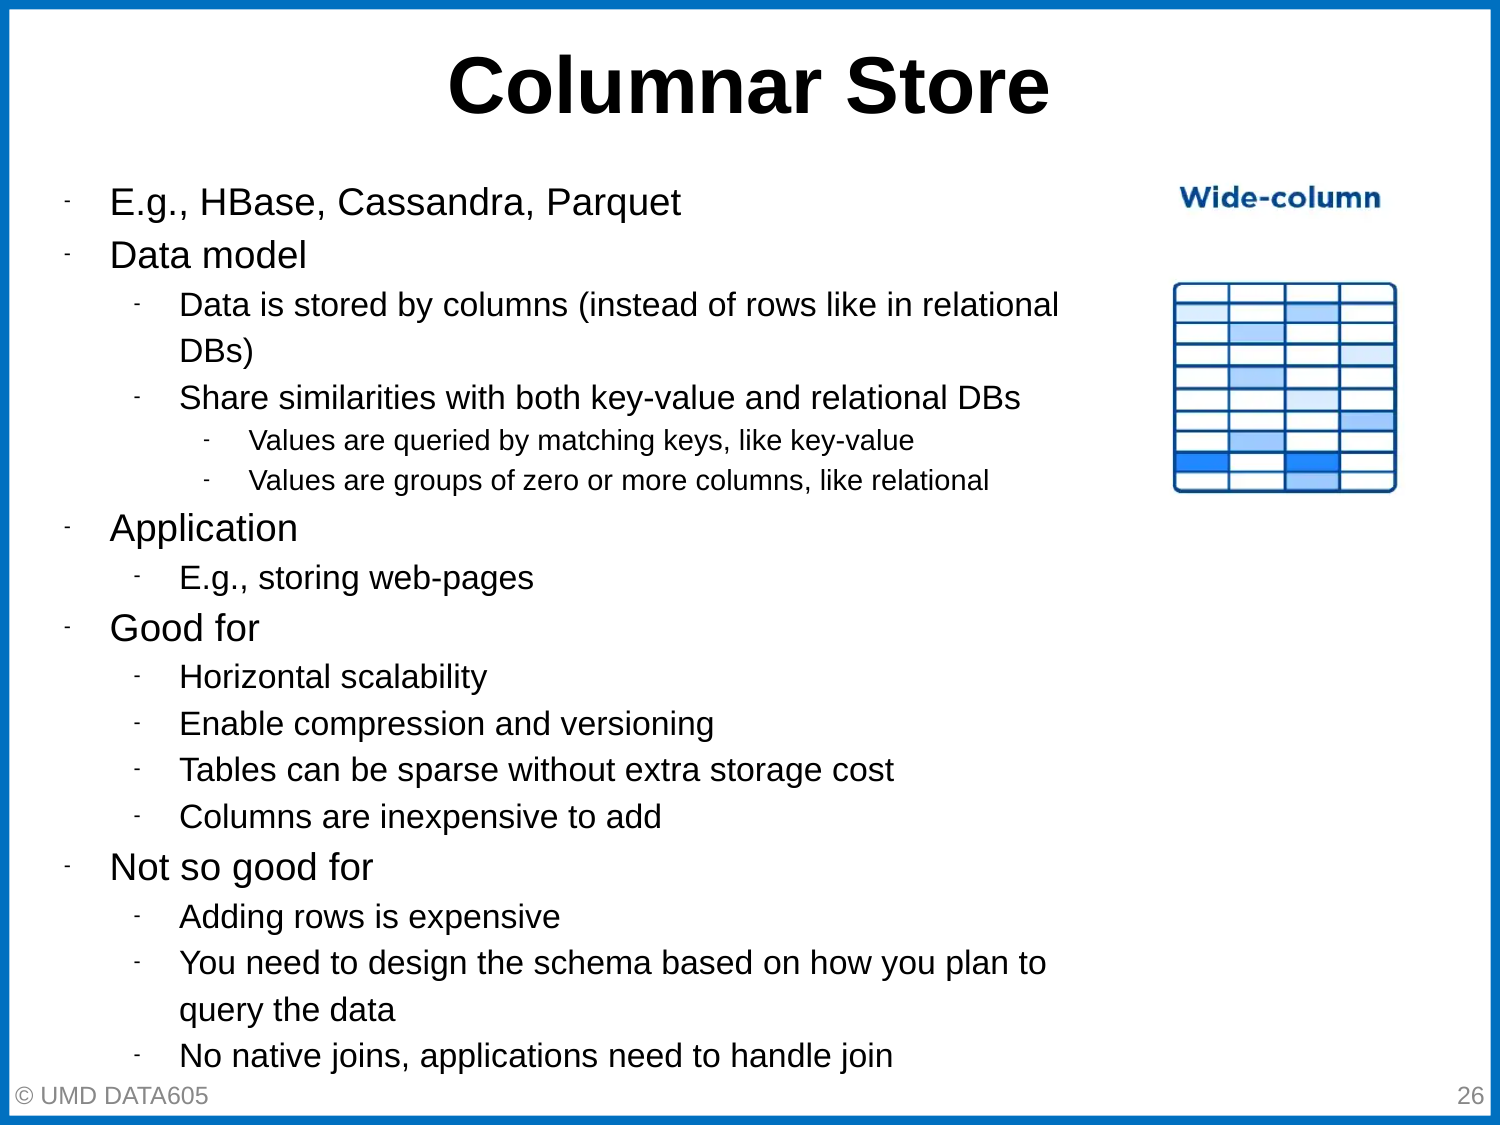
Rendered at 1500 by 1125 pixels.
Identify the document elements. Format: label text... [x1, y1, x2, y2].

picture [1149, 168, 1430, 526]
slide_number ‹#› [1149, 1065, 1500, 1125]
title Columnar Store [24, 24, 1475, 138]
list E.g., HBase, Cassandra, Parquet Data model Data is stored by columns (instead of rows like in relational DBs) Share similarities with both key-value and relational DBs Values are queried by matching keys, like key-value Values are groups of zero or more columns, like relational Application E.g., storing web-pages Good for Horizontal scalability Enable compression and versioning Tables can be sparse without extra storage cost Columns are inexpensive to add Not so good for Adding rows is expensive You need to design the schema based on how you plan to query the data No native joins, applications need to handle join [24, 162, 1110, 1083]
